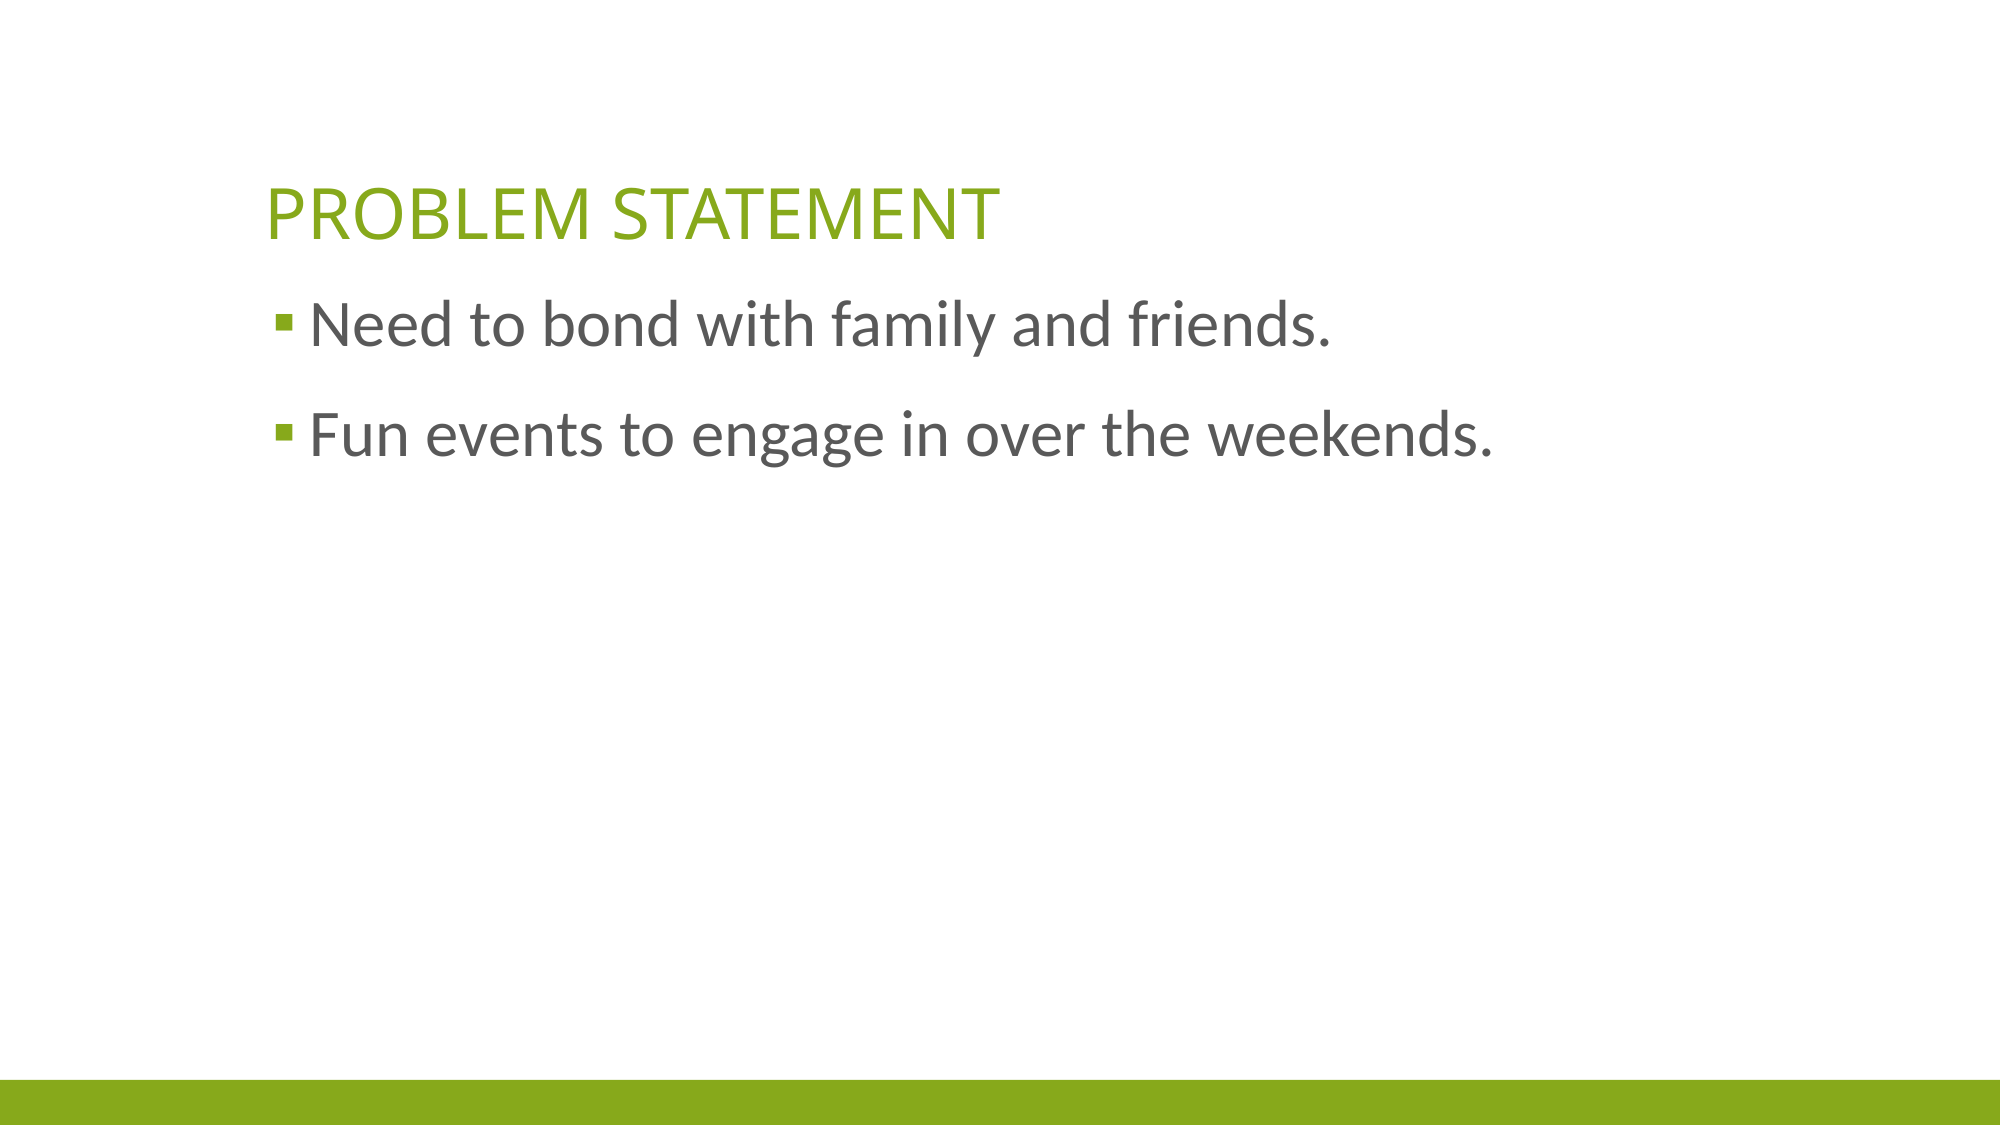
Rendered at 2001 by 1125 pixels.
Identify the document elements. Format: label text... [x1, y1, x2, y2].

list Need to bond with family and friends. Fun events to engage in over the weekends. [249, 281, 1750, 1013]
title Problem statement [249, 75, 1750, 263]
